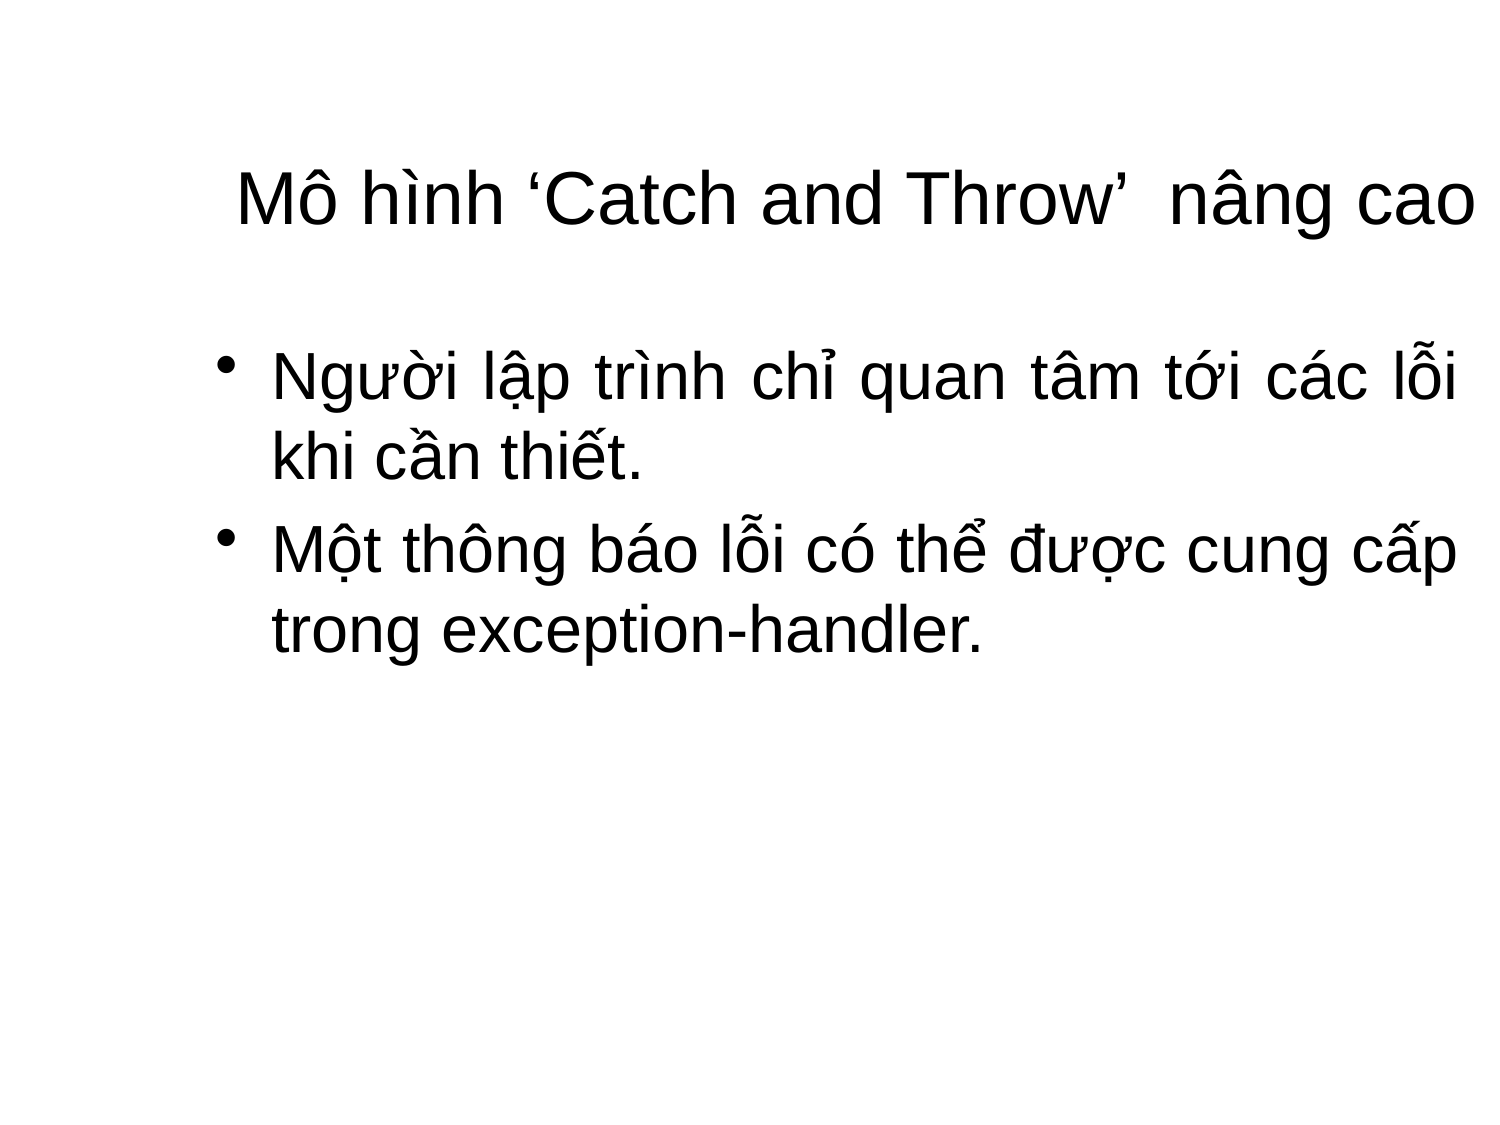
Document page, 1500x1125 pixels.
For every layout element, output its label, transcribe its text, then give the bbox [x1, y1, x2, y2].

title Mô hình ‘Catch and Throw’ nâng cao [188, 101, 1500, 289]
list Người lập trình chỉ quan tâm tới các lỗi khi cần thiết. Một thông báo lỗi có thể được cung cấp trong exception-handler. [200, 324, 1475, 1000]
